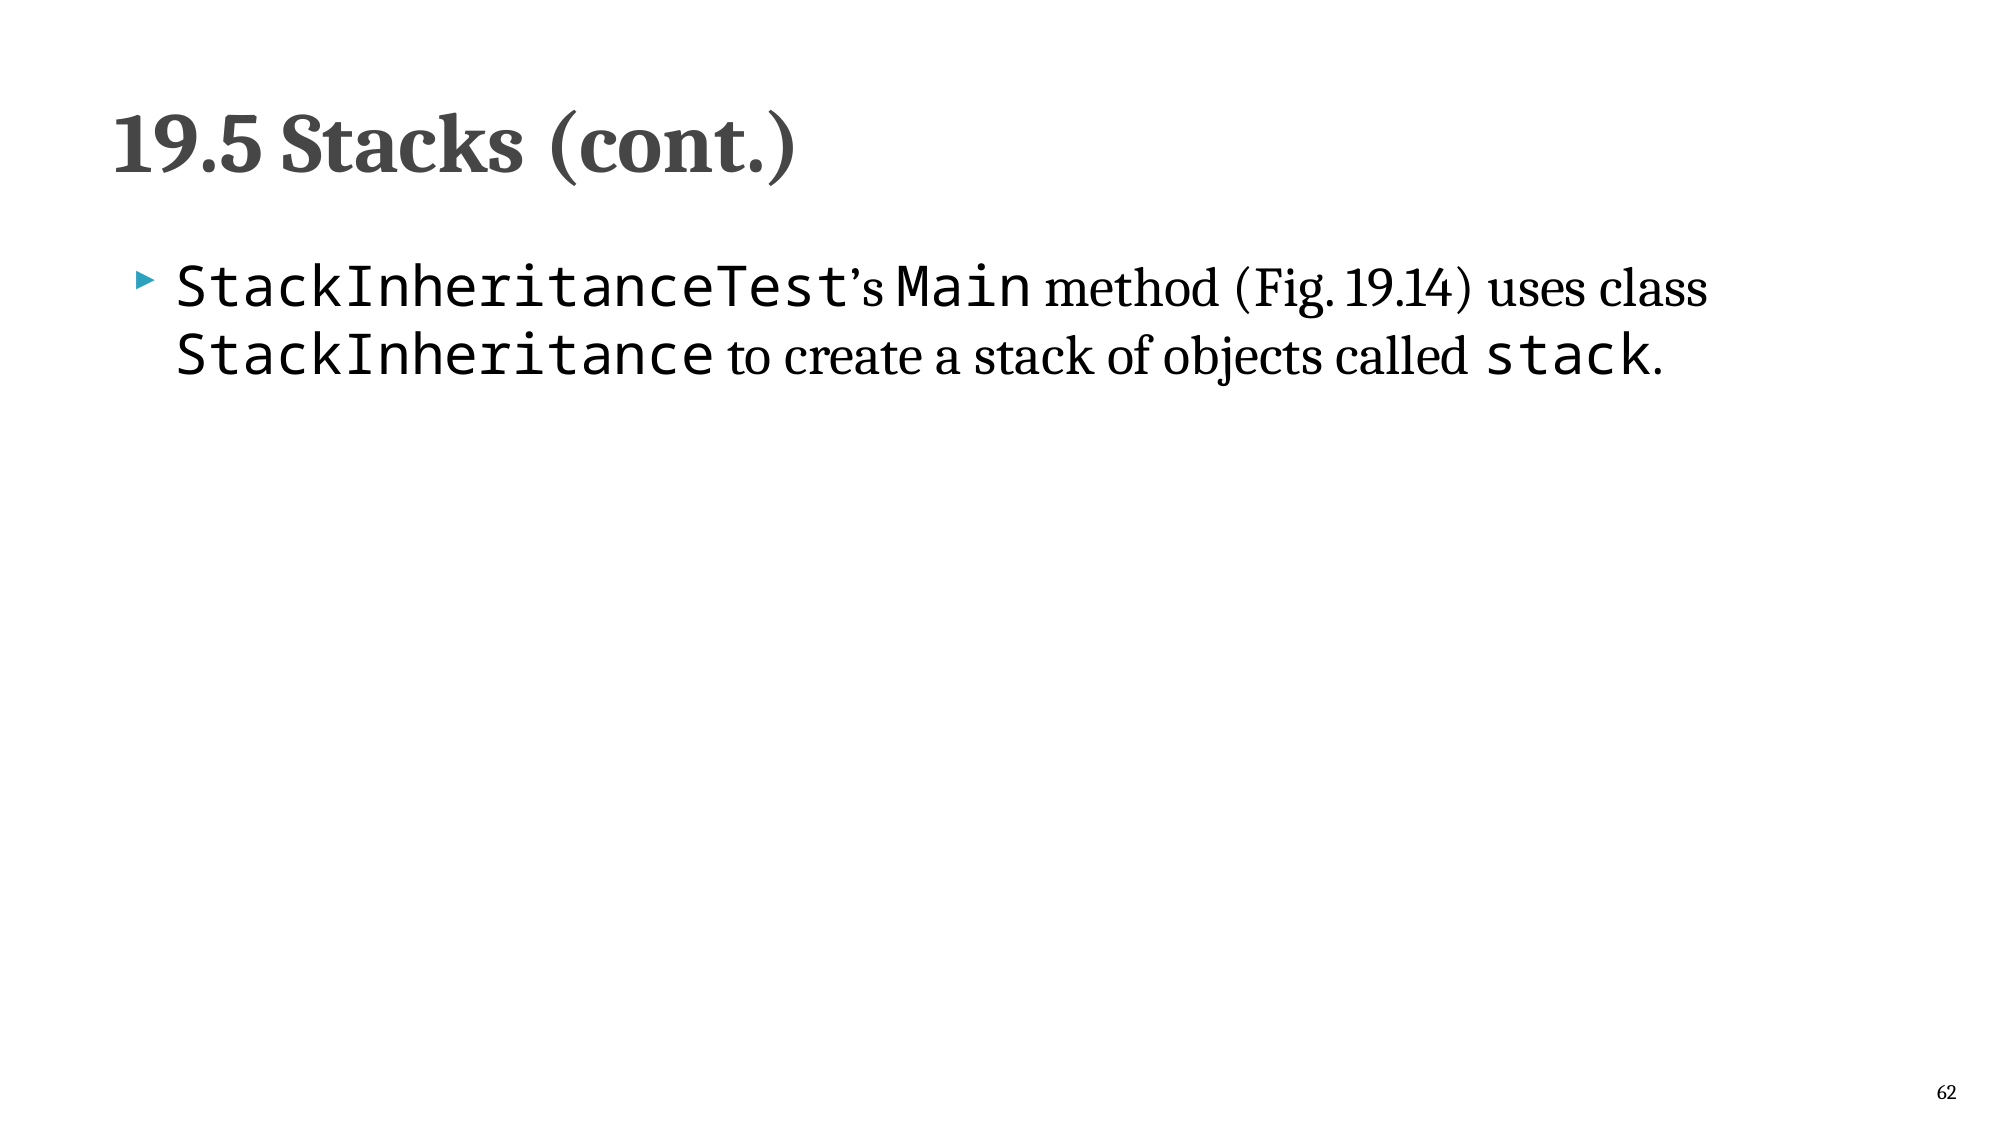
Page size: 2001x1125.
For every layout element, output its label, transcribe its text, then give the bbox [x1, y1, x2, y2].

list StackInheritanceTest’s Main method (Fig. 19.14) uses class StackInheritance to create a stack of objects called stack. [99, 242, 1900, 986]
slide_number 62 [1891, 1051, 1972, 1112]
title 19.5 Stacks (cont.) [99, 45, 1900, 233]
